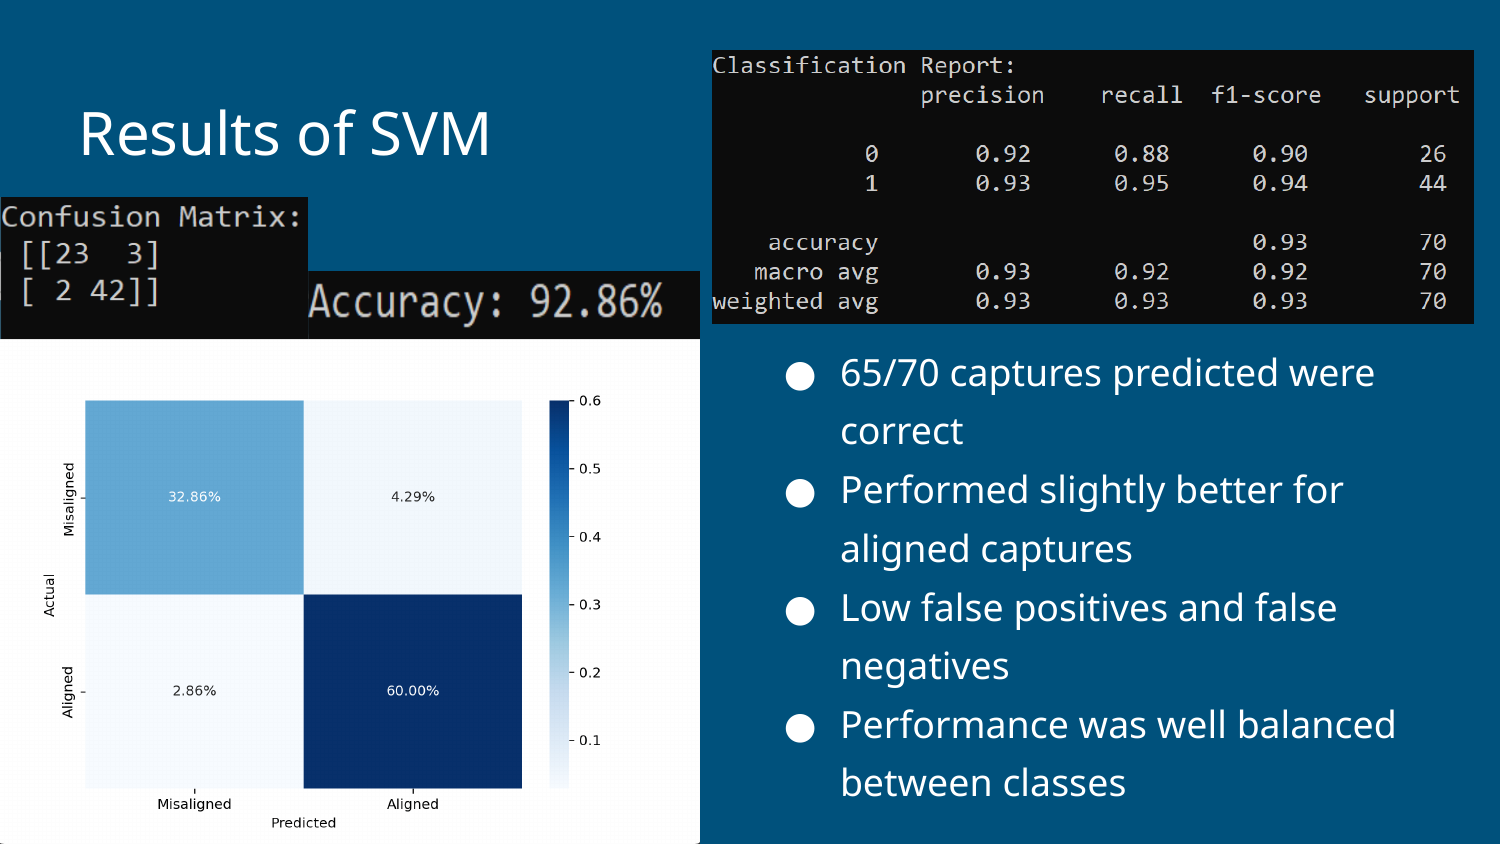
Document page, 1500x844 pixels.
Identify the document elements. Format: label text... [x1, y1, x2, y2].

picture [0, 198, 699, 844]
picture [713, 51, 1473, 323]
list 65/70 captures predicted were correct Performed slightly better for aligned captures Low false positives and false negatives Performance was well balanced between classes [750, 332, 1437, 829]
title Results of SVM [63, 75, 518, 188]
